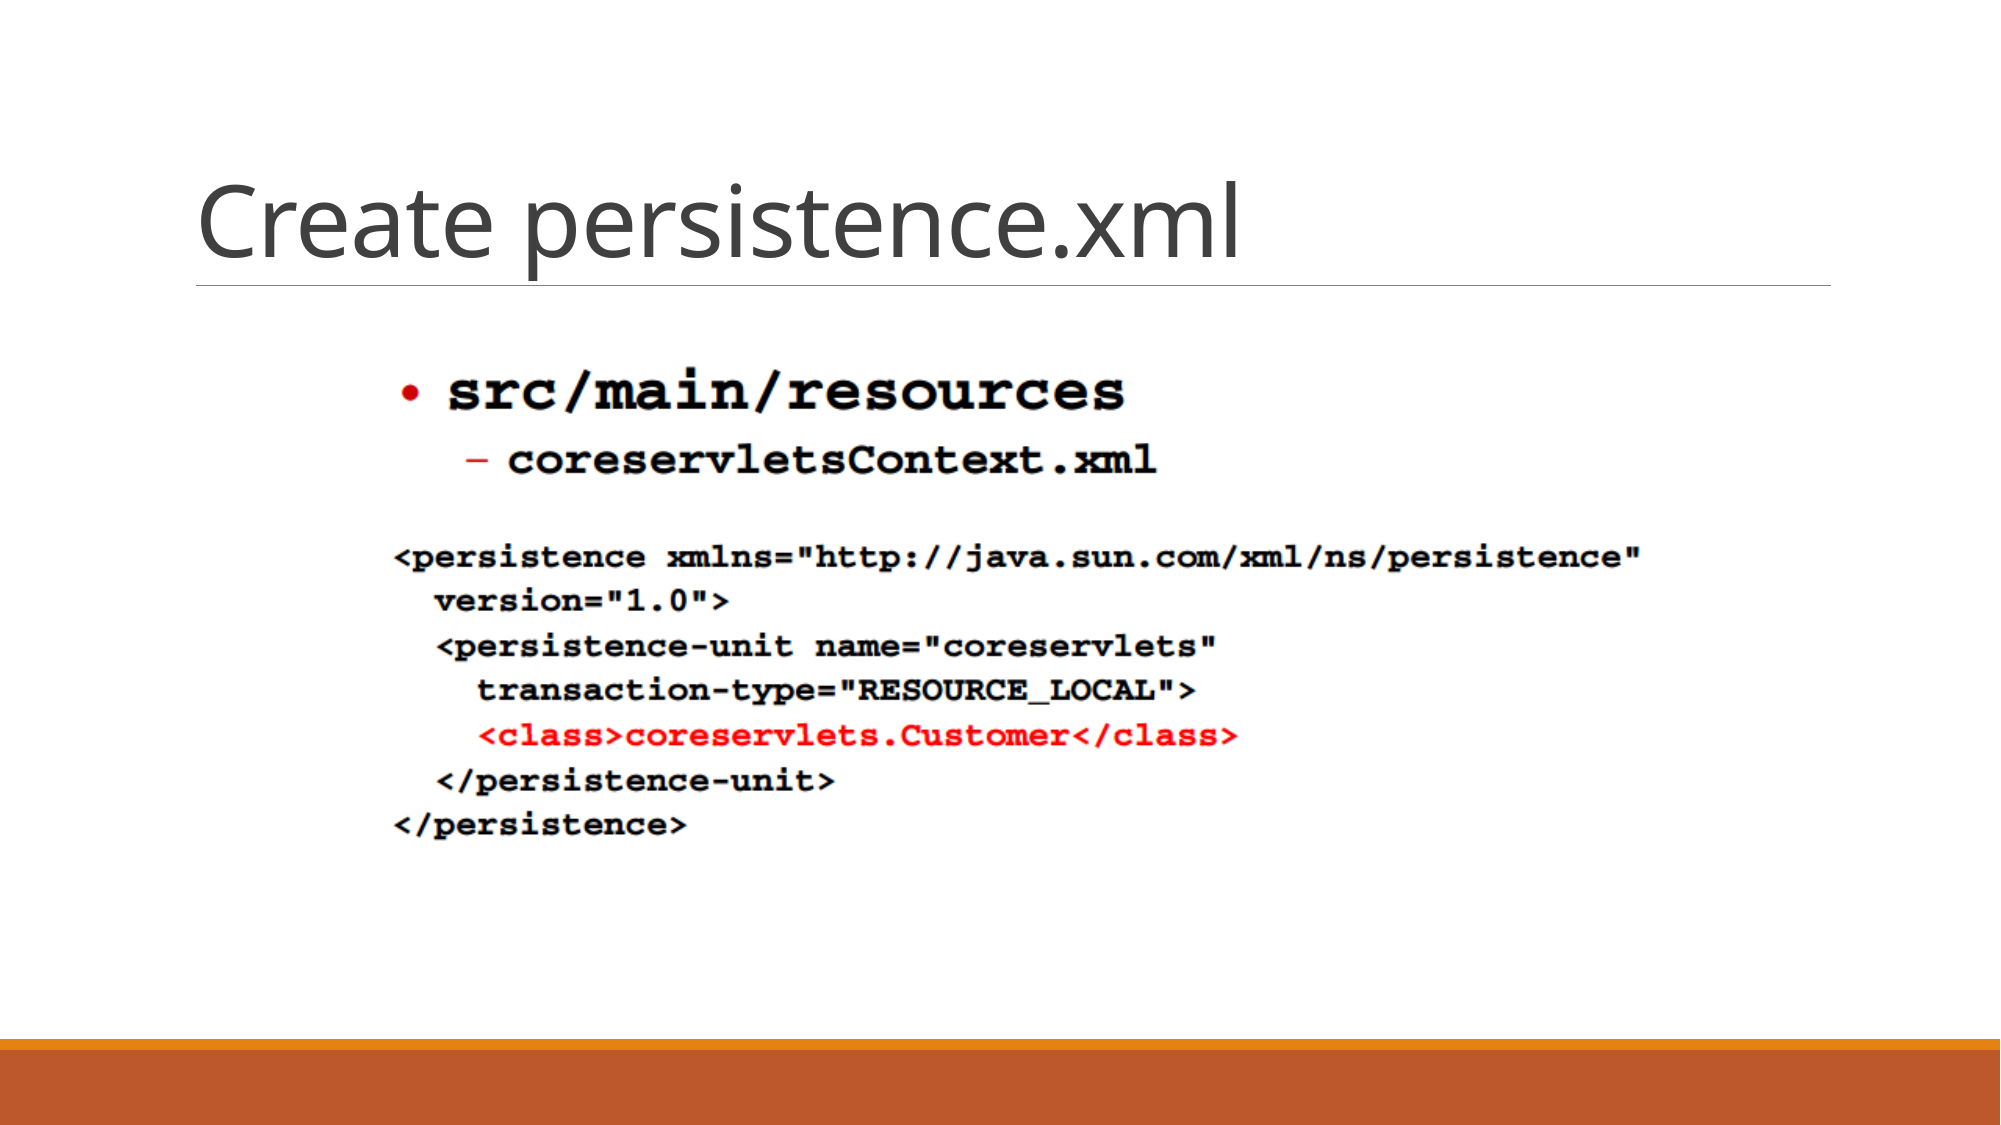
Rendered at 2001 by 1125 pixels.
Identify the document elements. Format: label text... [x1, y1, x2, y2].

picture [385, 358, 1652, 878]
title Create persistence.xml [180, 47, 1830, 285]
